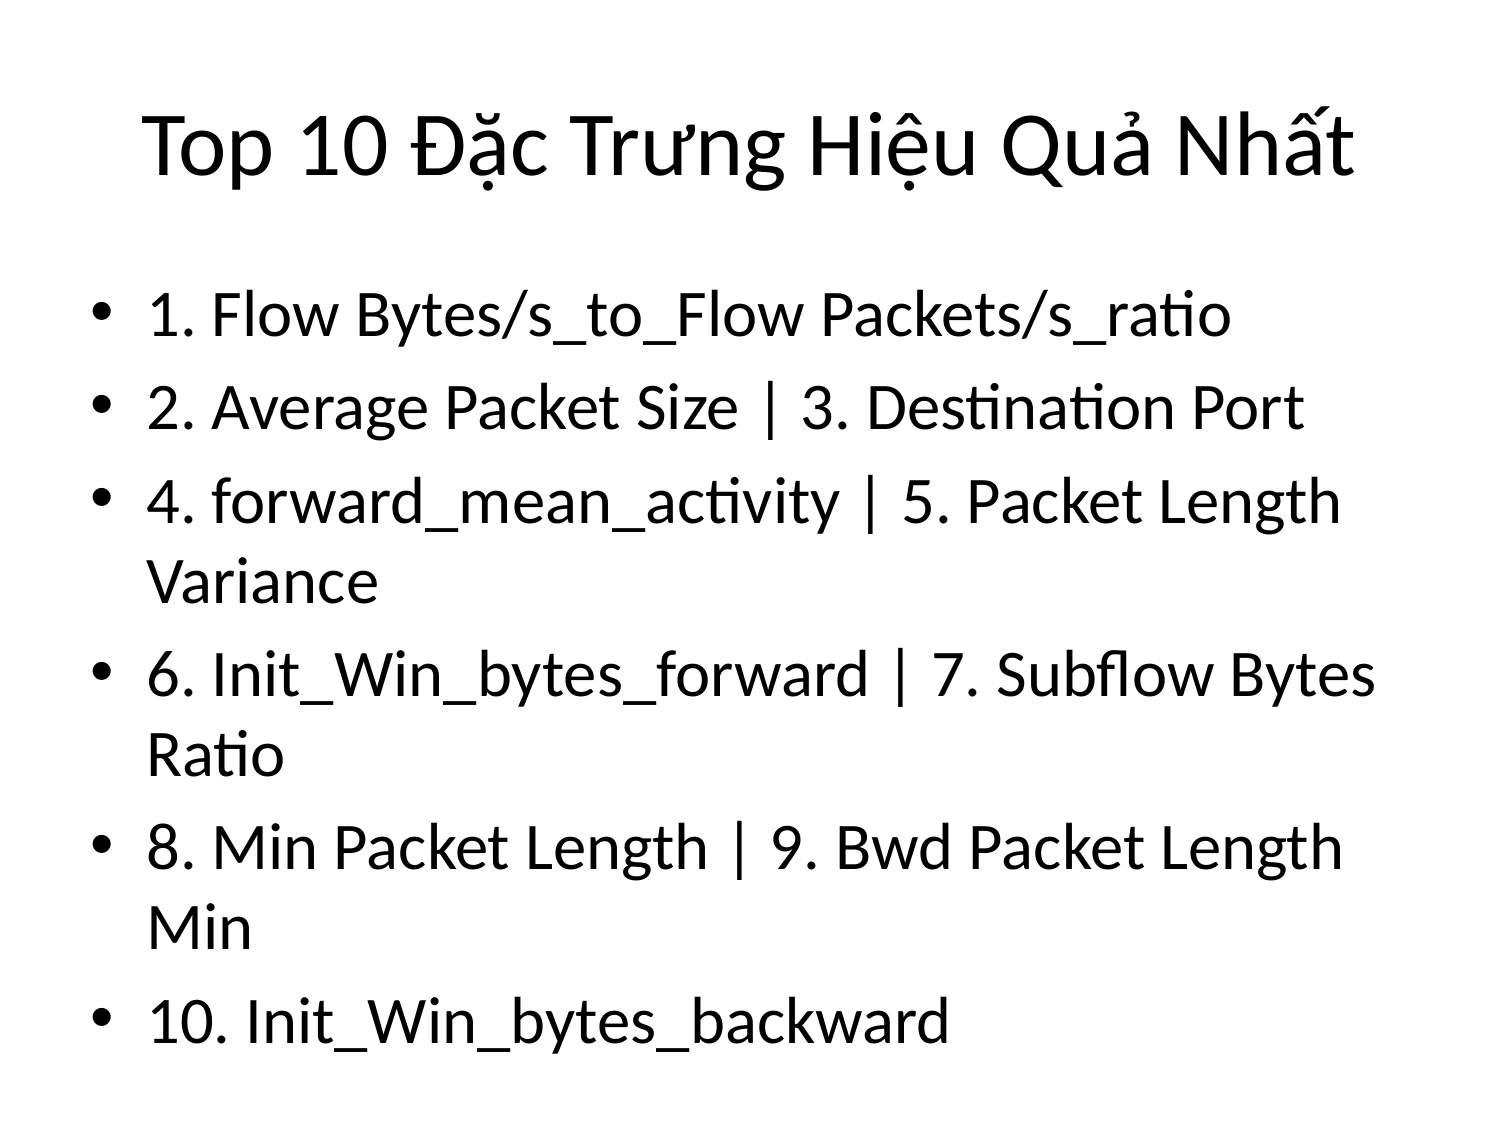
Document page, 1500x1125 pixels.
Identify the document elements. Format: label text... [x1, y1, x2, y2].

list 1. Flow Bytes/s_to_Flow Packets/s_ratio 2. Average Packet Size | 3. Destination Port 4. forward_mean_activity | 5. Packet Length Variance 6. Init_Win_bytes_forward | 7. Subflow Bytes Ratio 8. Min Packet Length | 9. Bwd Packet Length Min 10. Init_Win_bytes_backward [75, 262, 1425, 1005]
title Top 10 Đặc Trưng Hiệu Quả Nhất [75, 45, 1425, 233]
